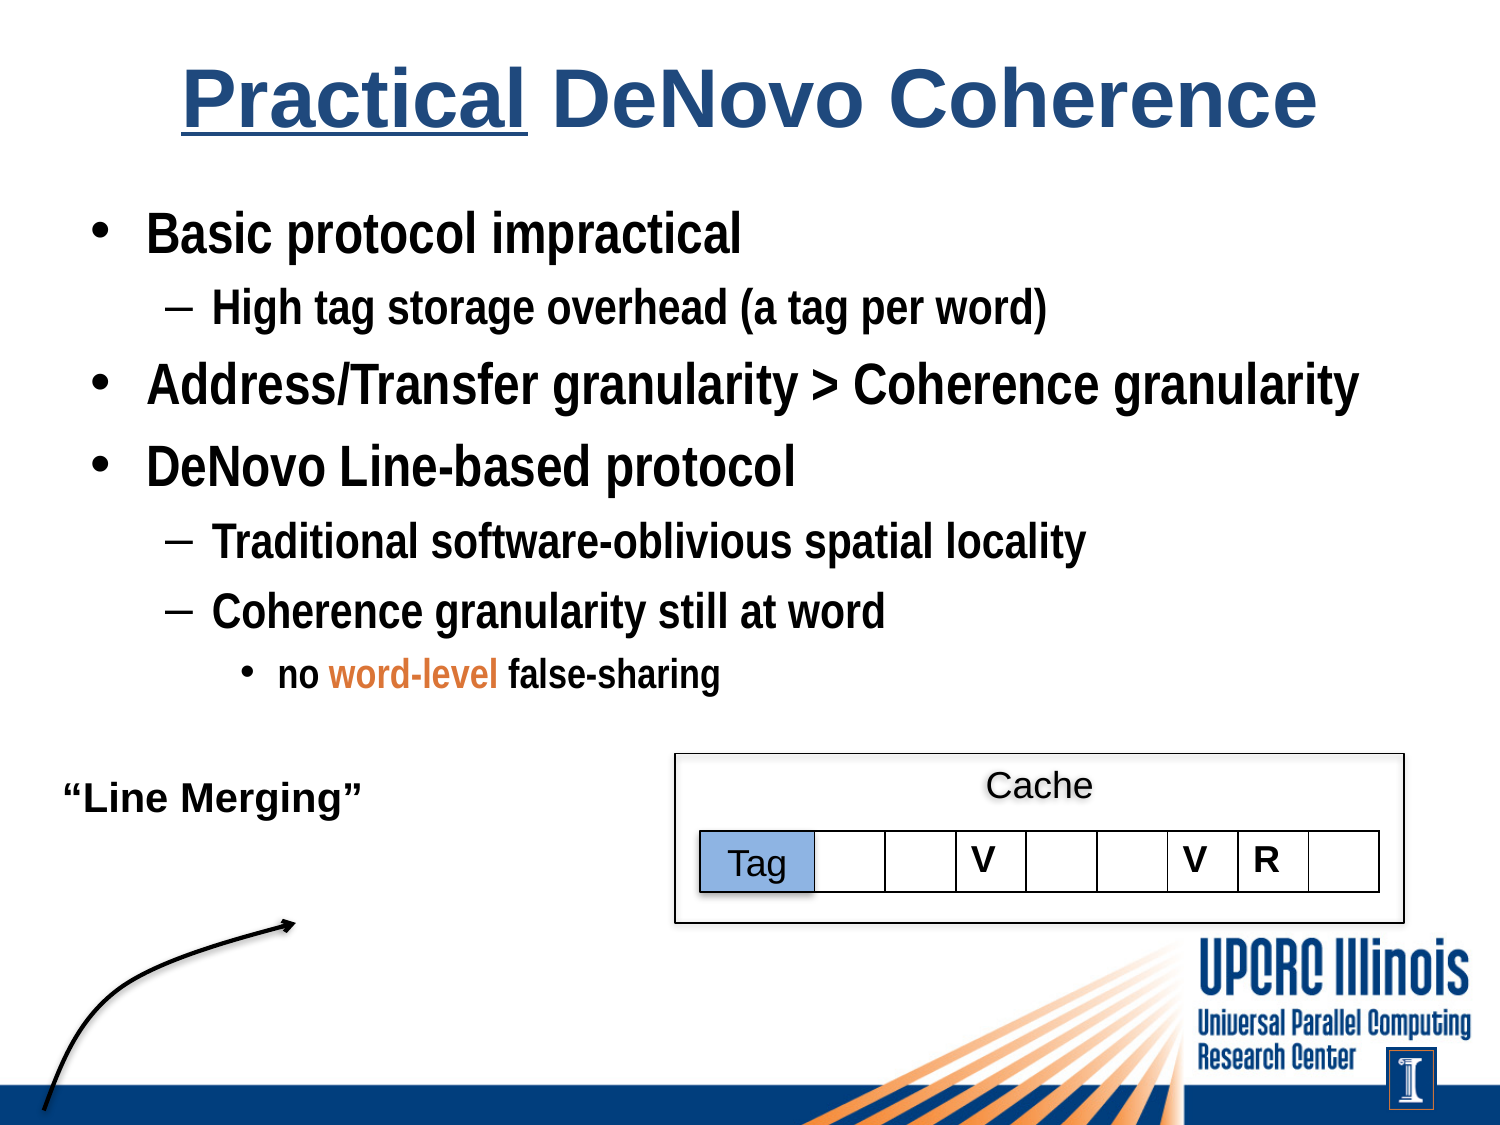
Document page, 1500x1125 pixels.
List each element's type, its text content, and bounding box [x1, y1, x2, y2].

picture [0, 924, 1500, 1125]
table_header [816, 832, 884, 891]
table_header [886, 832, 955, 891]
text_box Tag [699, 830, 815, 893]
title Practical DeNovo Coherence [74, 0, 1426, 187]
table_header V [1168, 832, 1237, 891]
list Basic protocol impractical High tag storage overhead (a tag per word) Address/Transfer granularity > Coherence granularity DeNovo Line-based protocol Traditional software-oblivious spatial locality Coherence granularity still at word no word-level false-sharing [74, 187, 1426, 857]
text_box [41, 918, 296, 1112]
text_box “Line Merging” [47, 762, 379, 828]
table_header [1309, 832, 1378, 891]
table_header V [957, 832, 1025, 891]
table_header [1027, 832, 1096, 891]
table_header [1098, 832, 1167, 891]
text_box Cache [674, 753, 1405, 924]
table_header R [1239, 832, 1308, 891]
